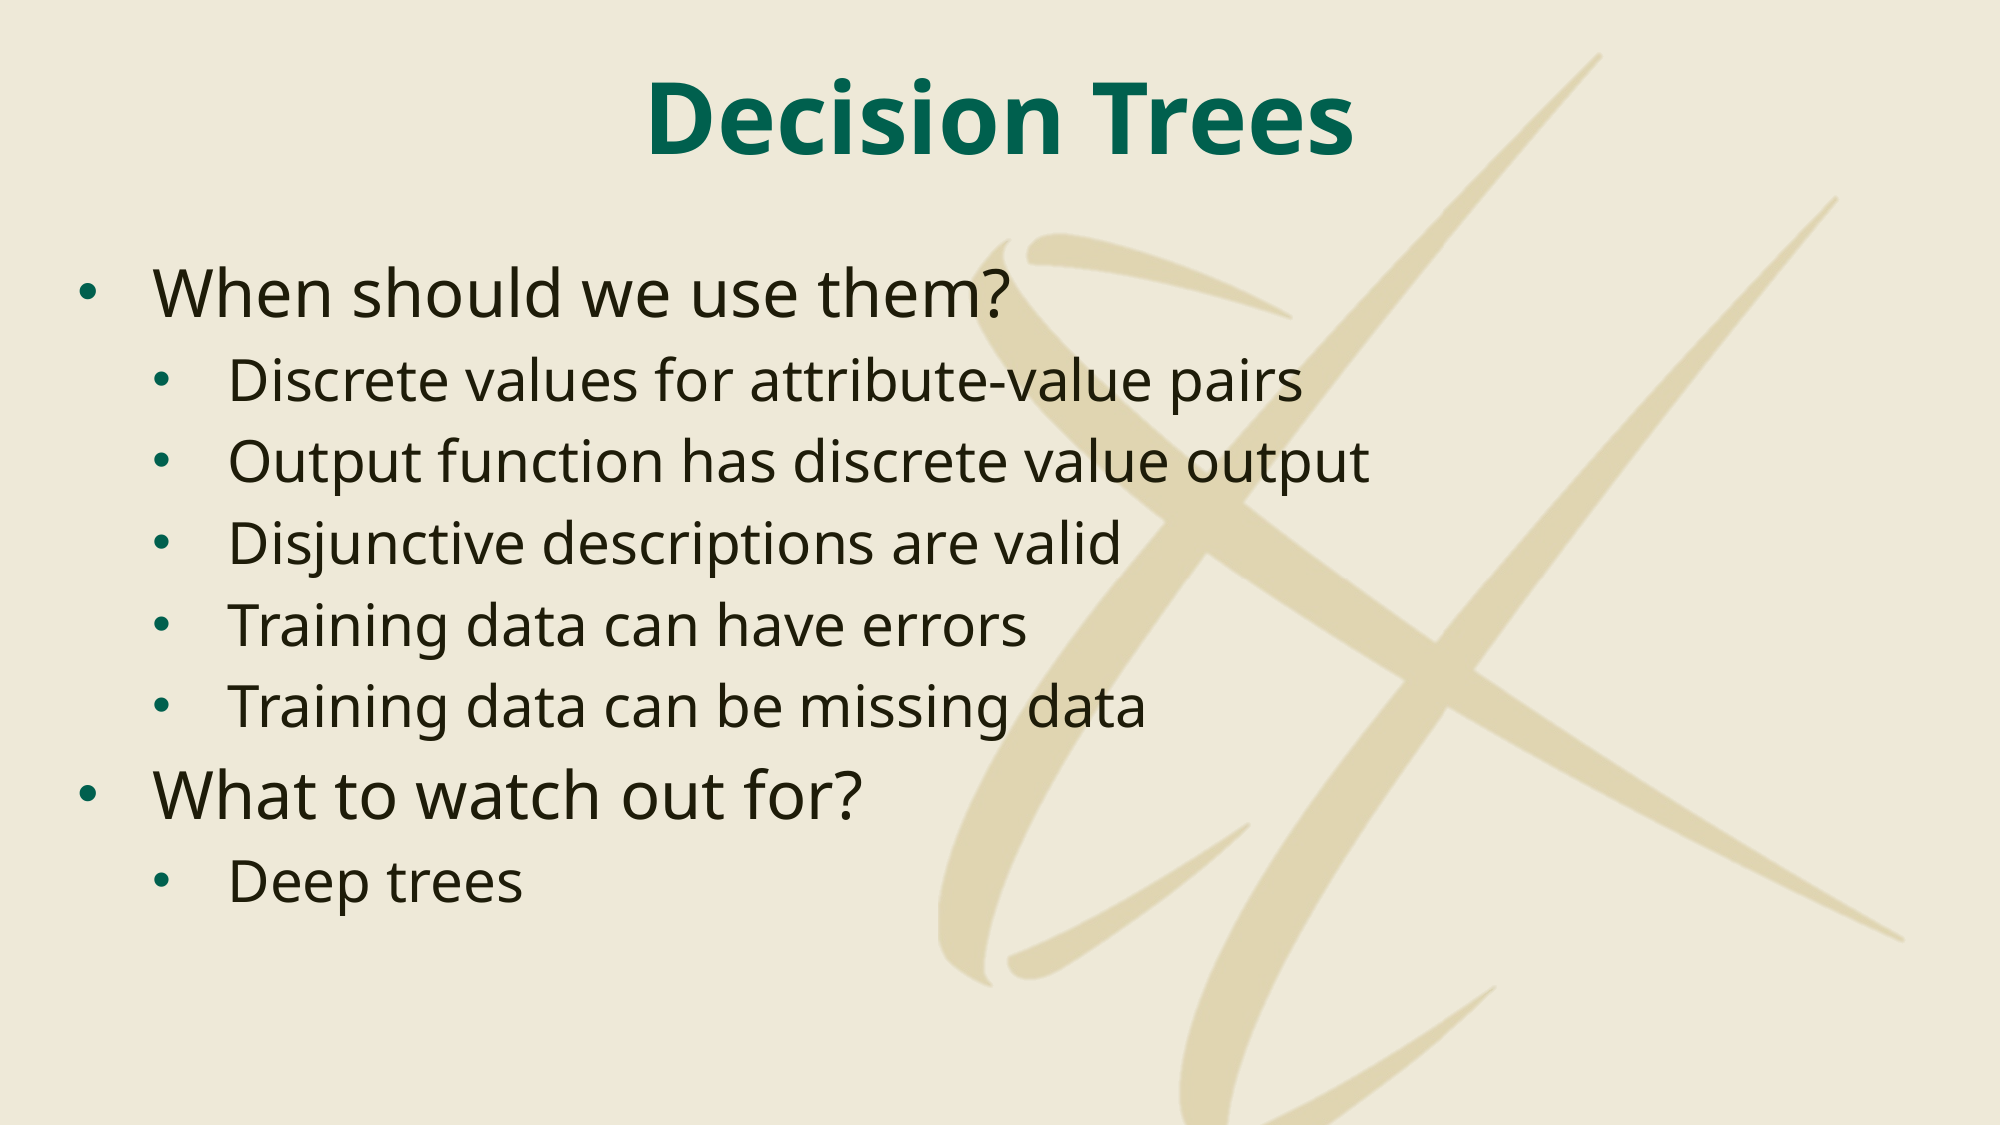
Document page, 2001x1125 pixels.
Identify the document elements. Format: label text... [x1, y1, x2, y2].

text_box When should we use them? Discrete values for attribute-value pairs Output function has discrete value output Disjunctive descriptions are valid Training data can have errors Training data can be missing data What to watch out for? Deep trees [62, 243, 938, 1125]
title Decision Trees [51, 0, 938, 244]
picture [938, 0, 1949, 1125]
